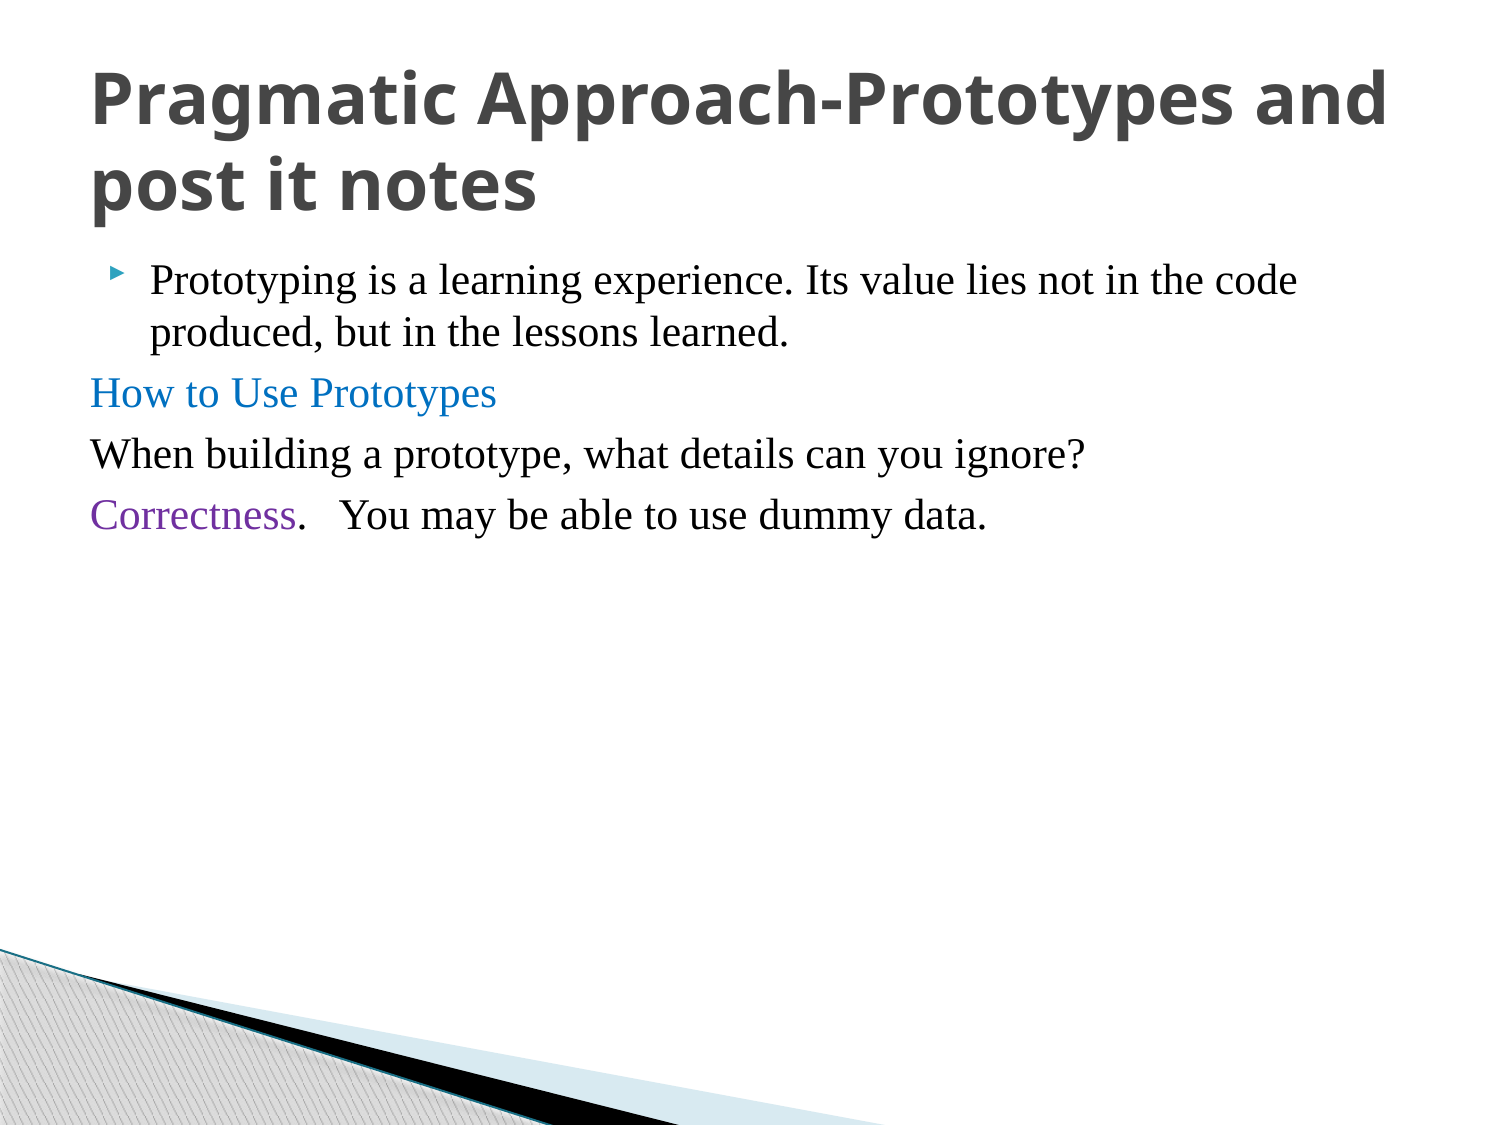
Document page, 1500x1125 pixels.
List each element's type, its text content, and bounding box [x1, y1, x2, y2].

list Prototyping is a learning experience. Its value lies not in the code produced, but in the lessons learned. How to Use Prototypes When building a prototype, what details can you ignore? Correctness. You may be able to use dummy data. [75, 243, 1425, 986]
title Pragmatic Approach-Prototypes and post it notes [75, 45, 1425, 233]
